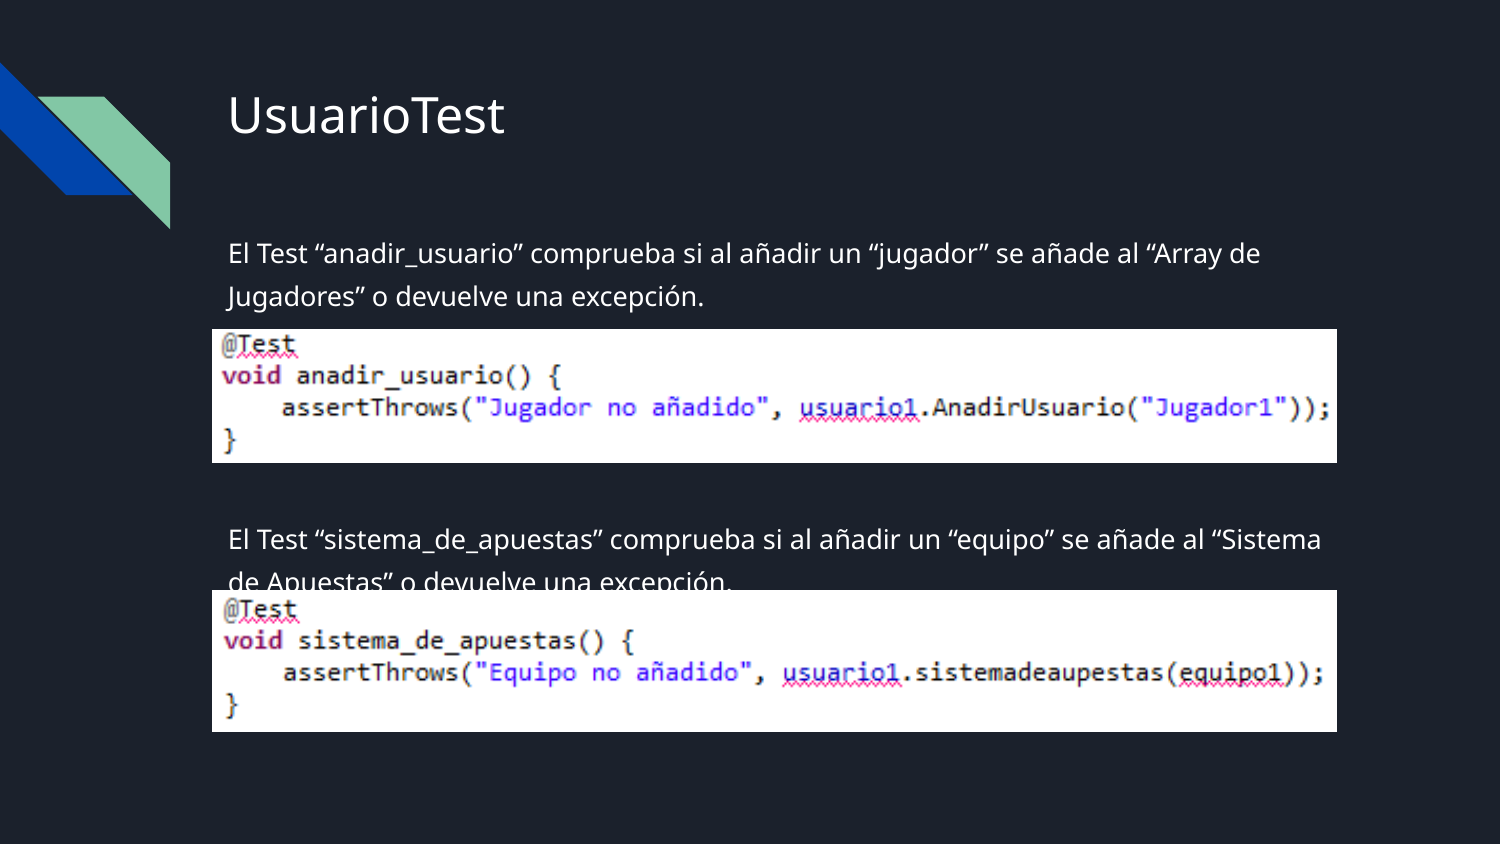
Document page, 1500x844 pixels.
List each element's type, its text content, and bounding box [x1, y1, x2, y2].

title UsuarioTest [212, 64, 1368, 214]
picture [212, 590, 1338, 732]
picture [212, 329, 1338, 464]
list El Test “anadir_usuario” comprueba si al añadir un “jugador” se añade al “Array de Jugadores” o devuelve una excepción. El Test “sistema_de_apuestas” comprueba si al añadir un “equipo” se añade al “Sistema de Apuestas” o devuelve una excepción. [212, 214, 1368, 693]
